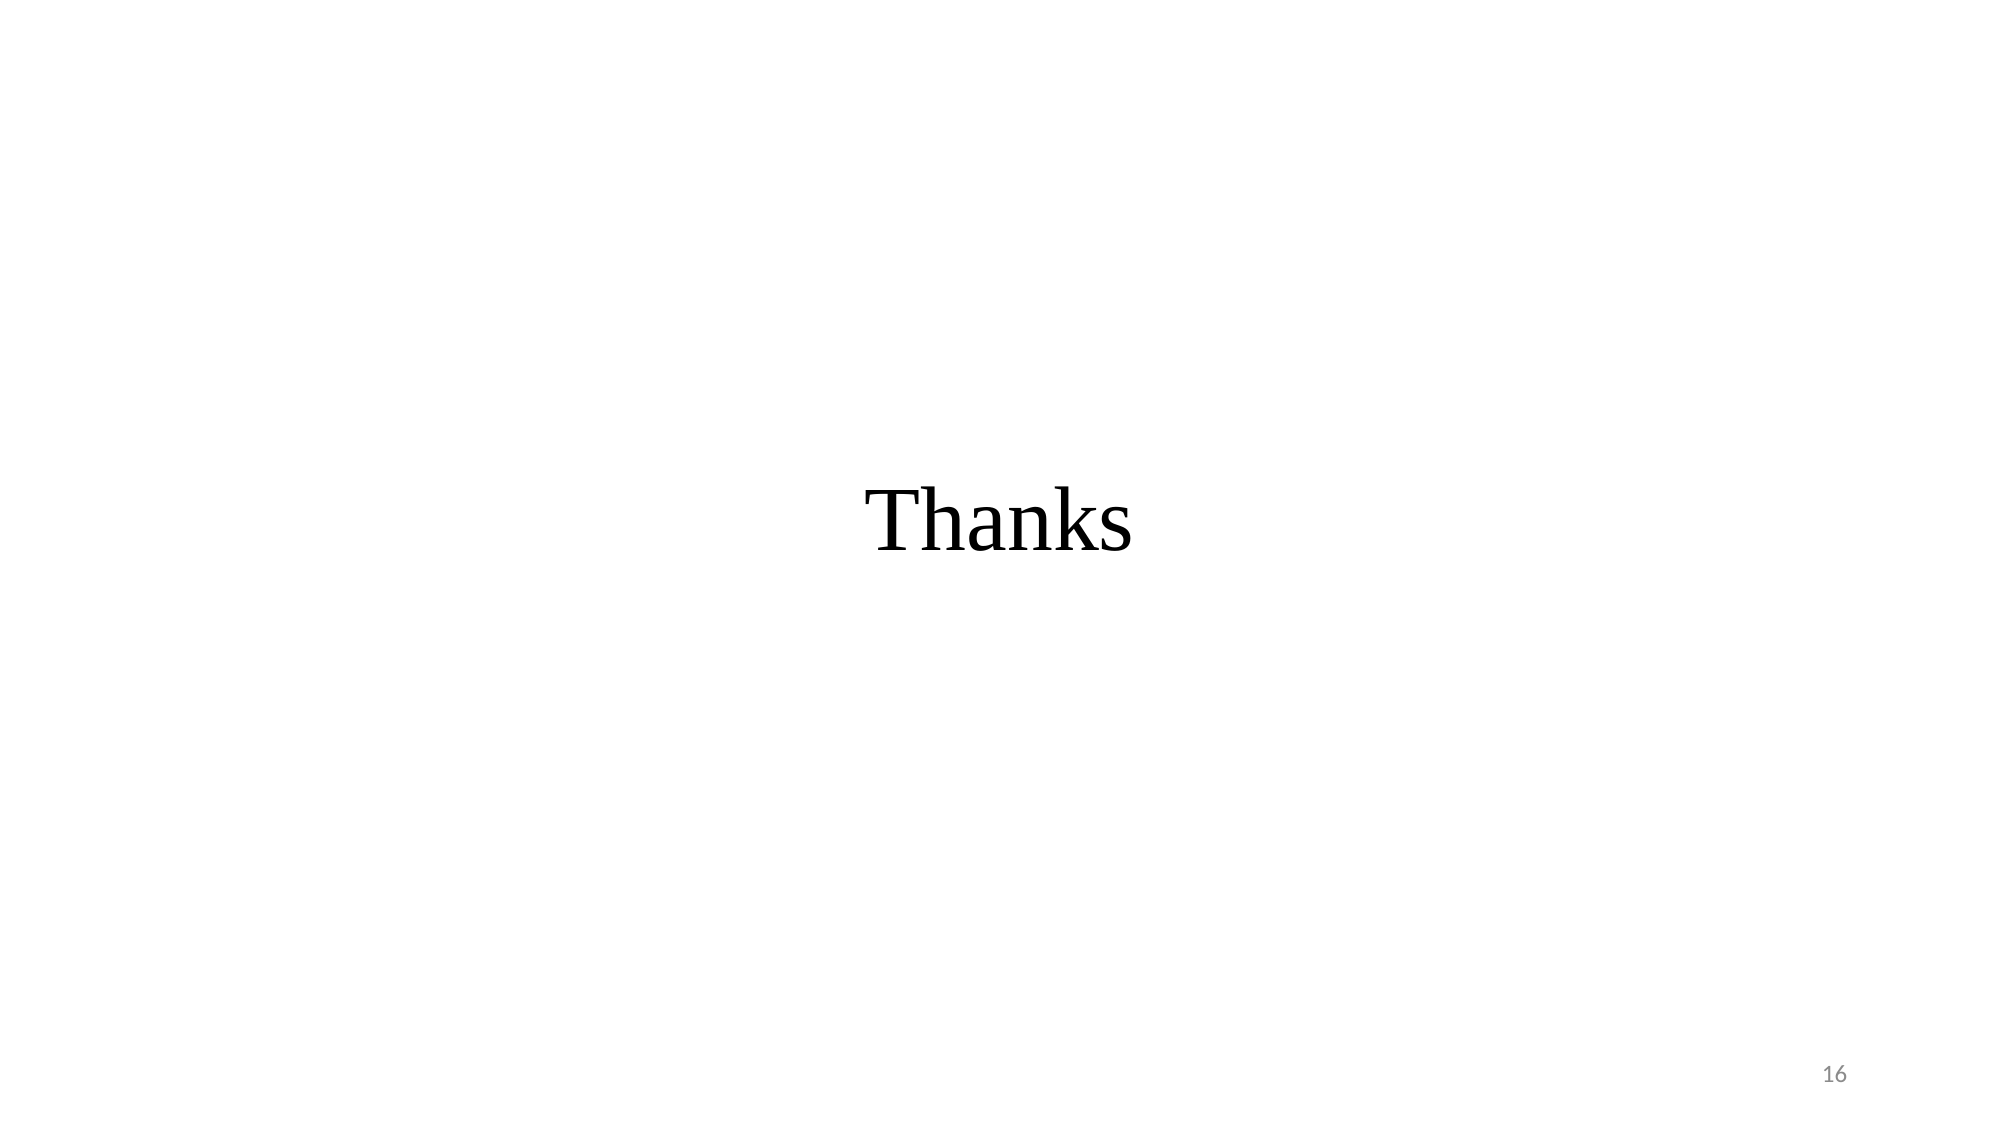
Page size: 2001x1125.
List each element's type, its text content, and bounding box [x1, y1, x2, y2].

slide_number 16 [1412, 1042, 1863, 1103]
title Thanks [137, 412, 1863, 630]
